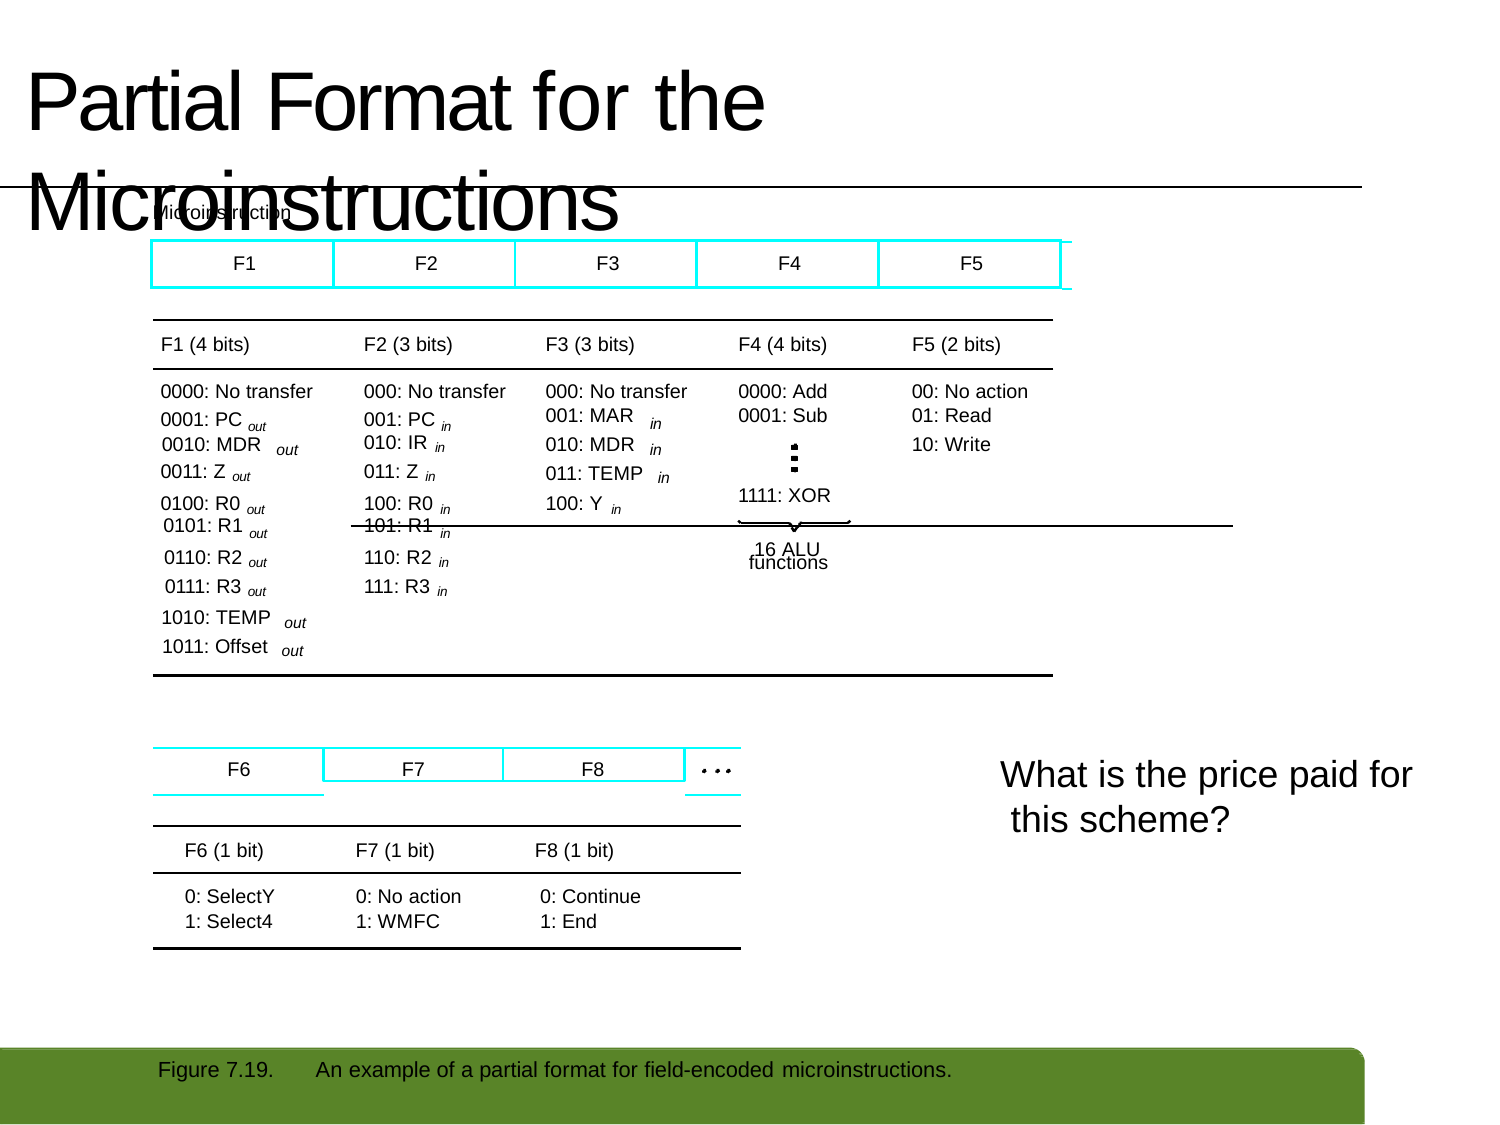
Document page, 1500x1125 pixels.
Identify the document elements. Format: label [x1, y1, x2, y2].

text_box [158, 329, 253, 356]
text_box [353, 835, 438, 862]
text_box [909, 376, 1032, 427]
text_box [543, 329, 638, 356]
text_box [543, 376, 691, 427]
text_box [532, 835, 617, 862]
text_box [225, 754, 253, 781]
table_header [335, 242, 514, 286]
text_box [538, 881, 644, 933]
title [23, 44, 1375, 247]
table_header [153, 434, 1053, 461]
text_box [182, 835, 267, 862]
table_header [516, 242, 695, 286]
text_box [152, 747, 741, 781]
text_box [998, 747, 1417, 840]
table_cell [153, 461, 1053, 674]
table_header [698, 242, 877, 286]
text_box [158, 376, 317, 434]
text_box [313, 1053, 967, 1083]
table_header [880, 242, 1059, 286]
text_box [909, 329, 1004, 356]
text_box [182, 881, 278, 933]
text_box [736, 329, 831, 356]
text_box [155, 1053, 279, 1083]
text_box [361, 329, 456, 356]
text_box [647, 411, 665, 433]
text_box [353, 881, 465, 933]
text_box [361, 376, 509, 434]
text_box [150, 197, 295, 224]
text_box [736, 376, 831, 427]
table_header [153, 242, 332, 286]
